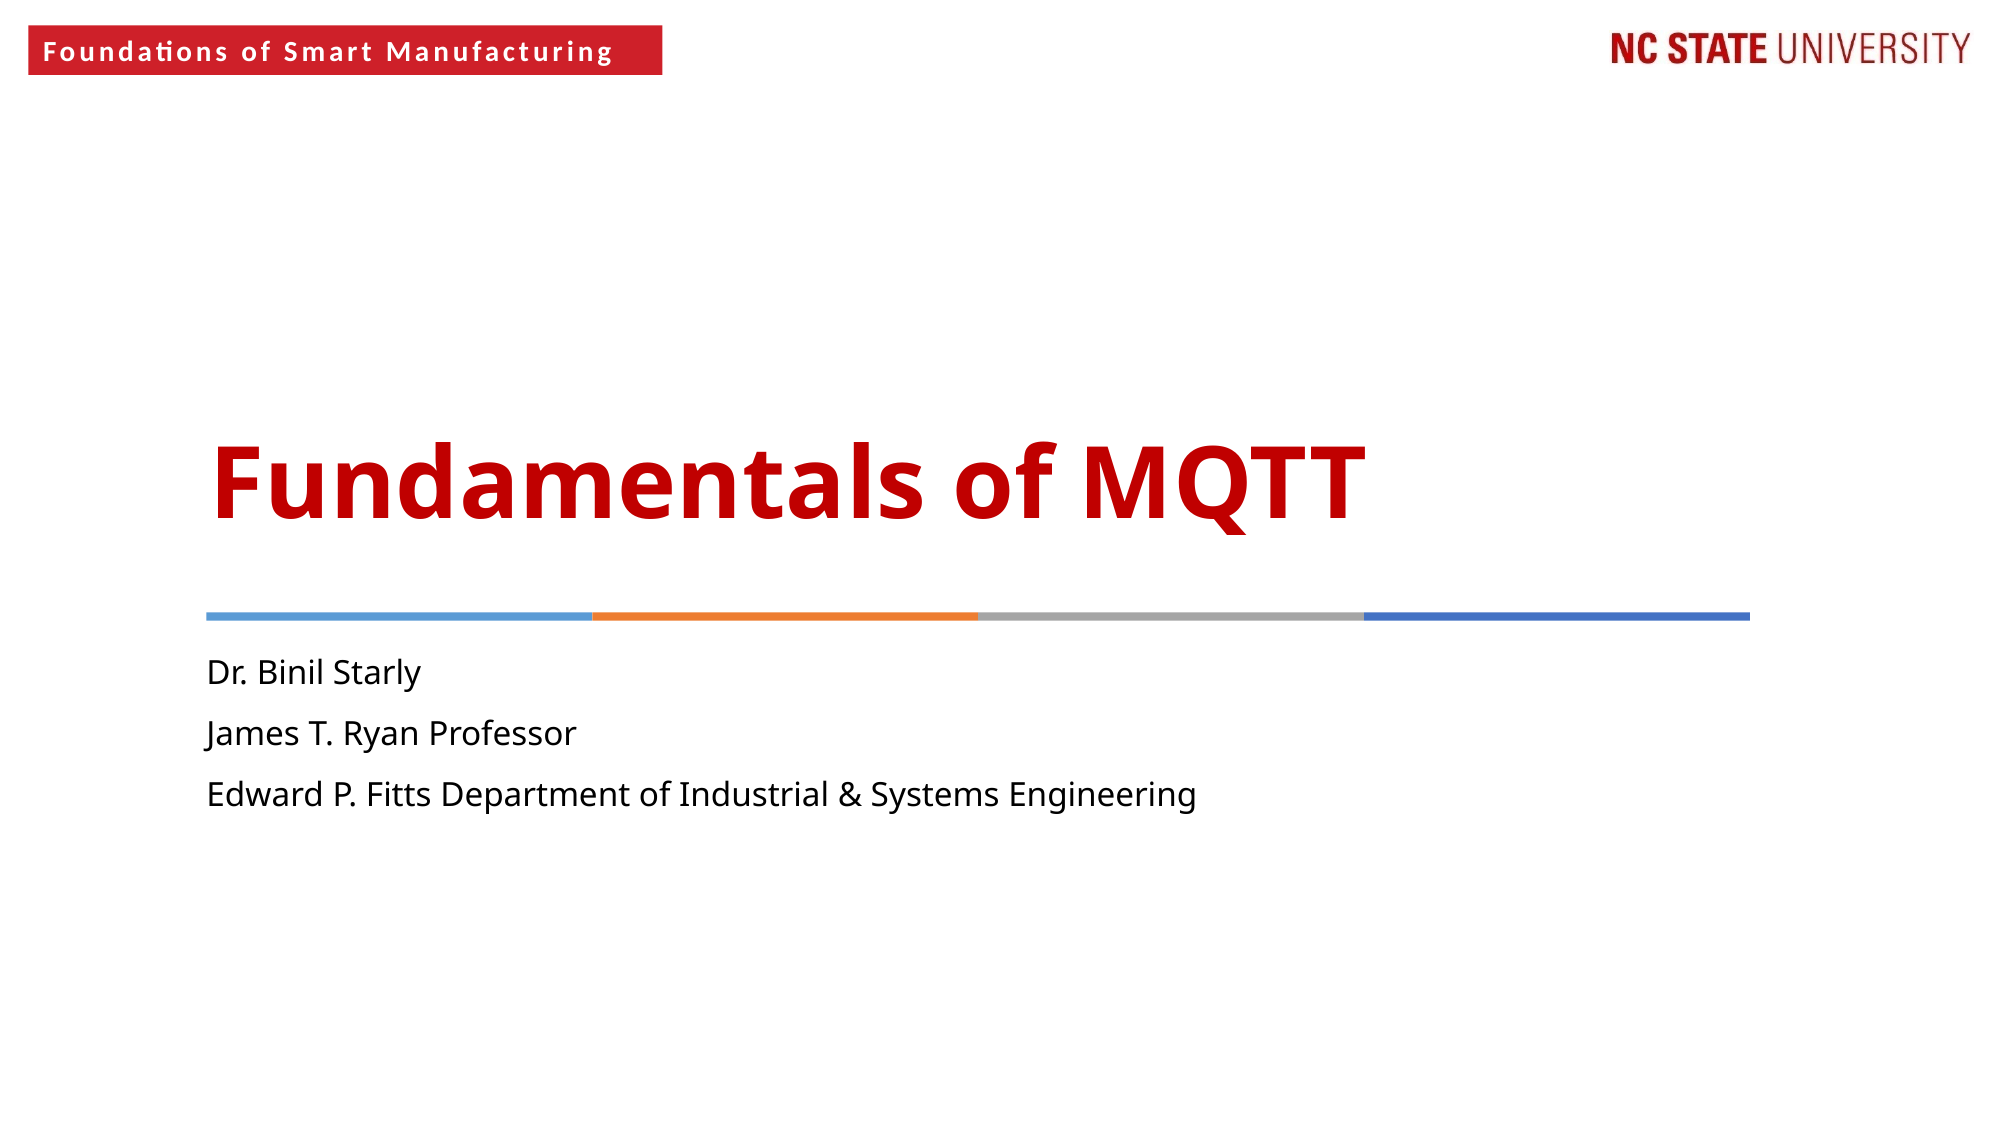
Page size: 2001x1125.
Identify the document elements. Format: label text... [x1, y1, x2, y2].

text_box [206, 612, 1750, 621]
picture [1609, 30, 1974, 68]
text_box Fundamentals of MQTT [206, 340, 1750, 612]
text_box Dr. Binil Starly James T. Ryan Professor Edward P. Fitts Department of Industrial & Systems Engineering [206, 643, 1323, 961]
